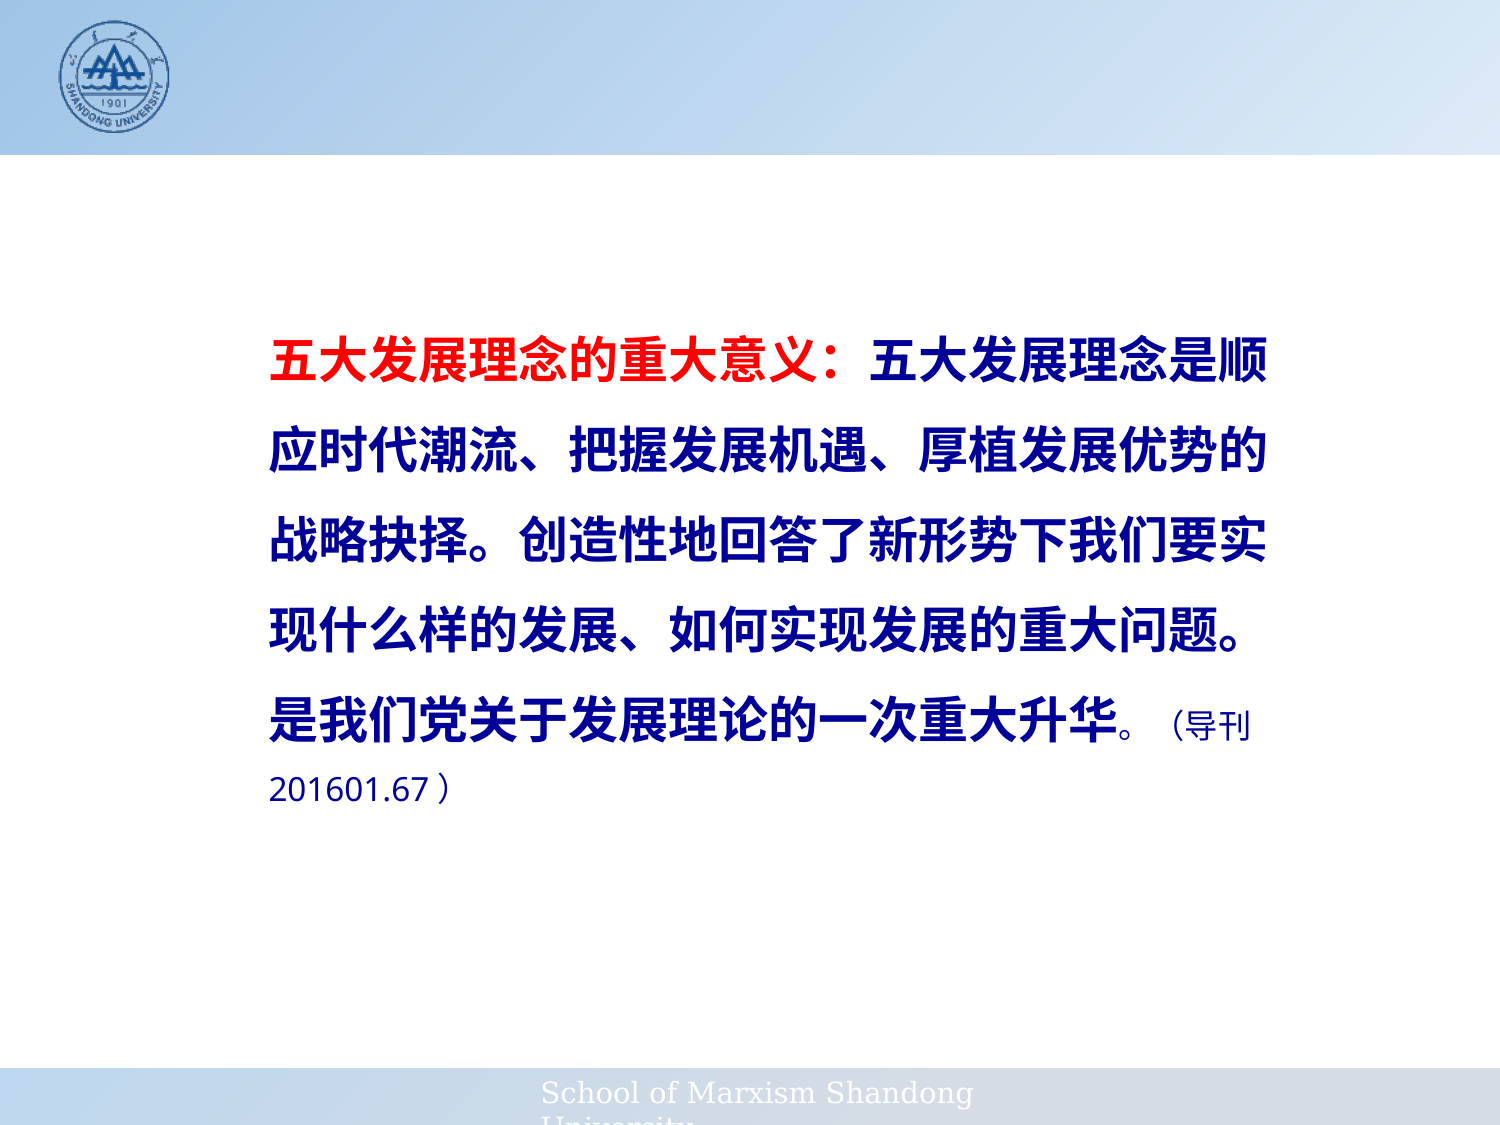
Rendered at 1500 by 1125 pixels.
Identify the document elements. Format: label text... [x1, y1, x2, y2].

text_box 五大发展理念的重大意义：五大发展理念是顺应时代潮流、把握发展机遇、厚植发展优势的战略抉择。创造性地回答了新形势下我们要实现什么样的发展、如何实现发展的重大问题。是我们党关于发展理论的一次重大升华。（导刊201601.67） [253, 290, 1294, 816]
picture [41, 0, 172, 142]
